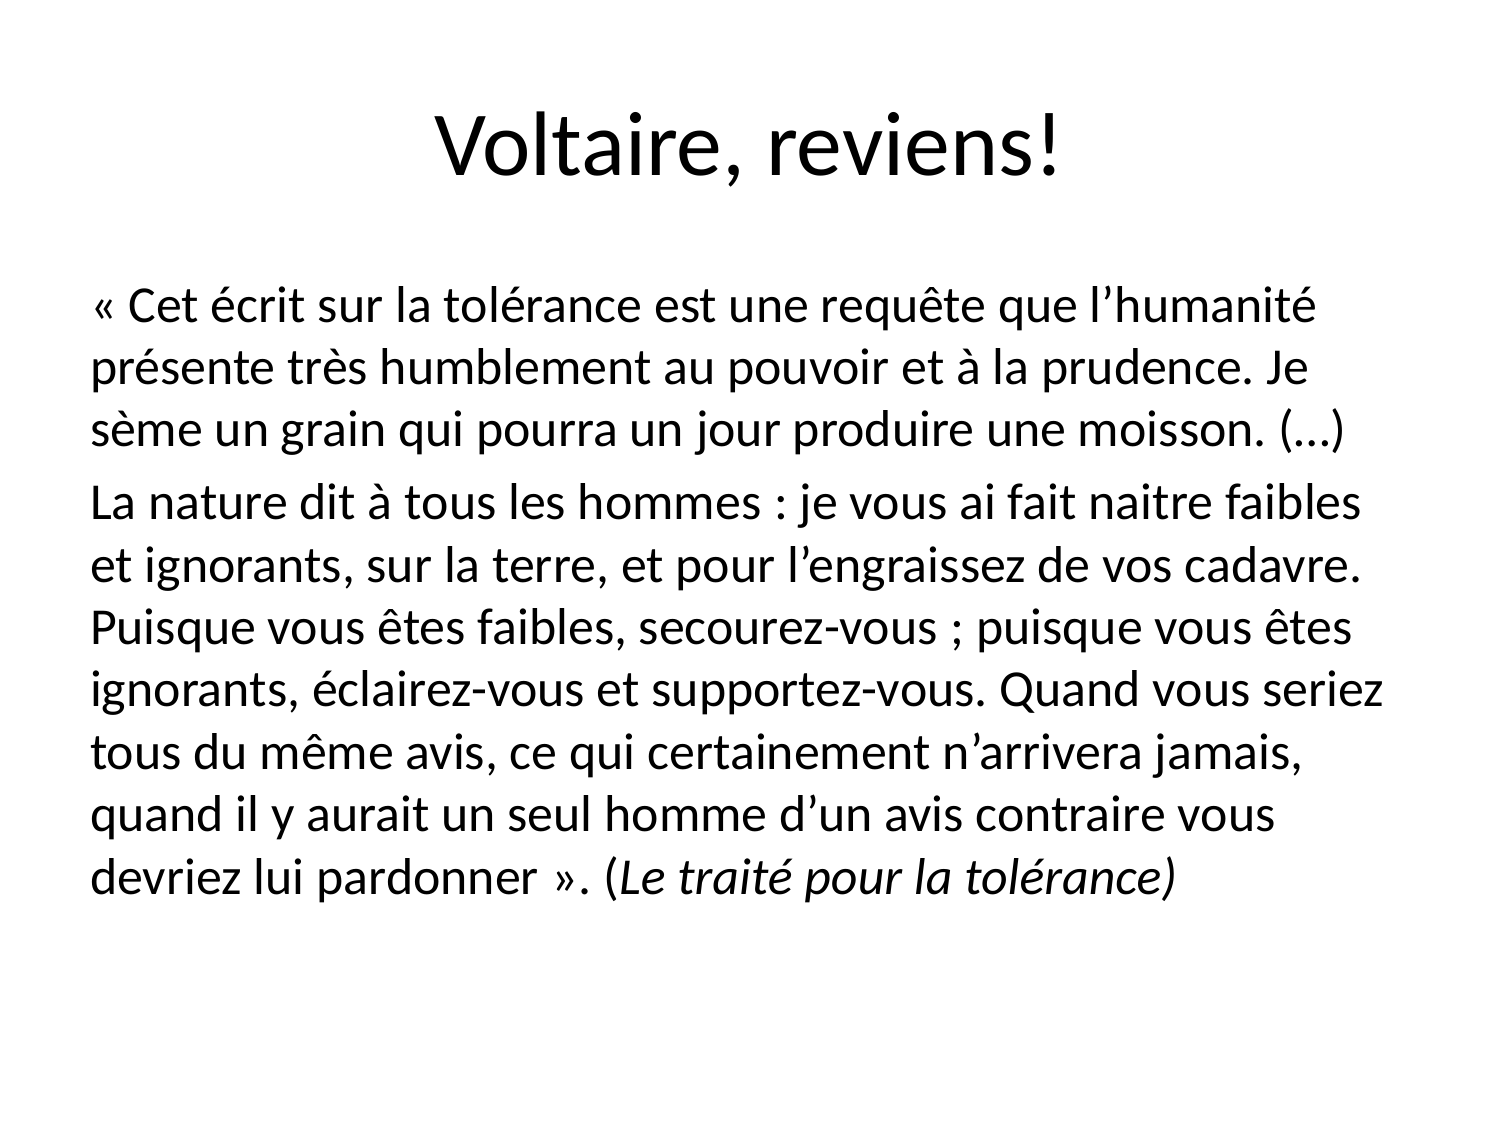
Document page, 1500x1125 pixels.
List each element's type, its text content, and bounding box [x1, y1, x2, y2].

list « Cet écrit sur la tolérance est une requête que l’humanité présente très humblement au pouvoir et à la prudence. Je sème un grain qui pourra un jour produire une moisson. (…) La nature dit à tous les hommes : je vous ai fait naitre faibles et ignorants, sur la terre, et pour l’engraissez de vos cadavre. Puisque vous êtes faibles, secourez-vous ; puisque vous êtes ignorants, éclairez-vous et supportez-vous. Quand vous seriez tous du même avis, ce qui certainement n’arrivera jamais, quand il y aurait un seul homme d’un avis contraire vous devriez lui pardonner ». (Le traité pour la tolérance) [75, 262, 1425, 1005]
title Voltaire, reviens! [75, 45, 1425, 233]
